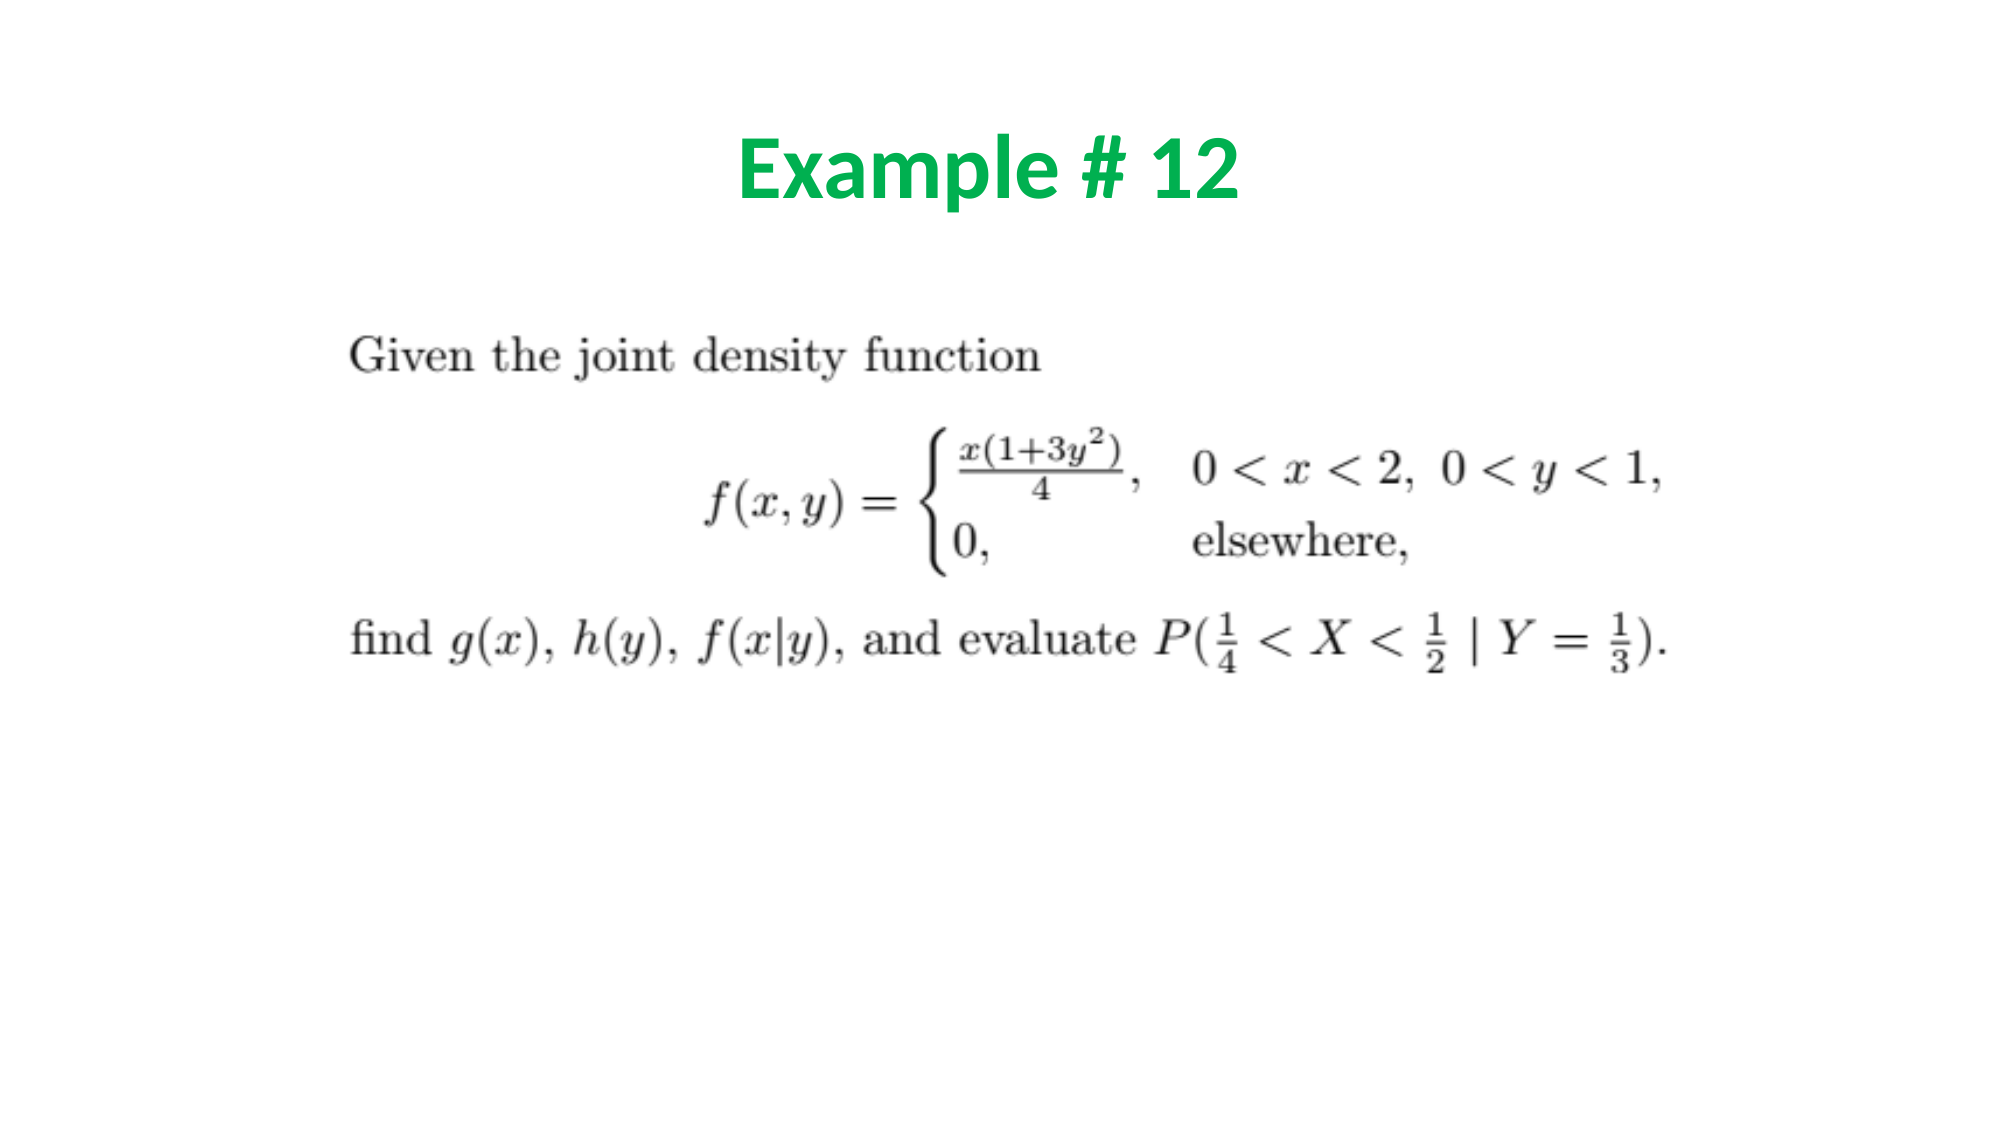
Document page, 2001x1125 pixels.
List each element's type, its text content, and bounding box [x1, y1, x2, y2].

picture [280, 299, 1719, 725]
title Example # 12 [137, 59, 1863, 278]
